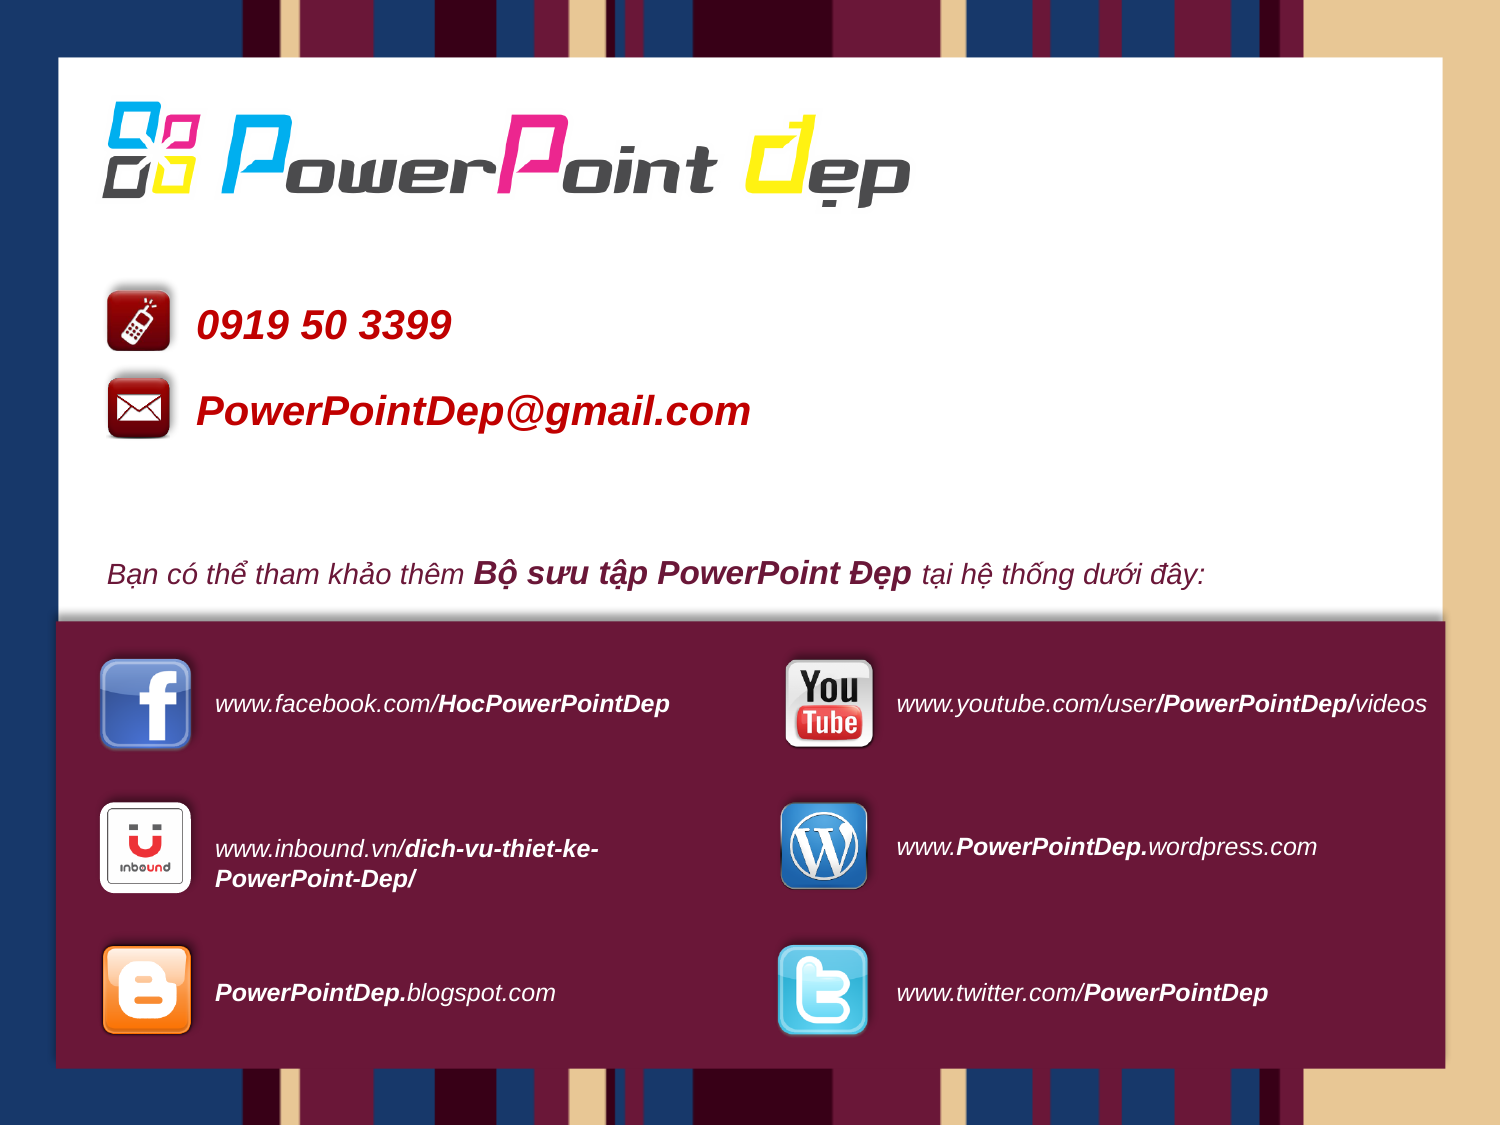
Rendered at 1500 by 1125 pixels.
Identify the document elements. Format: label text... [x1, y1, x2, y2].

text_box www.twitter.com/PowerPointDep [881, 968, 1395, 1014]
text_box Bạn có thể tham khảo thêm Bộ sưu tập PowerPoint Đẹp tại hệ thống dưới đây: [92, 543, 1464, 599]
text_box www.youtube.com/user/PowerPointDep/videos [888, 679, 1459, 725]
text_box [55, 621, 1446, 1069]
text_box PowerPointDep@gmail.com [181, 376, 780, 442]
picture [0, 0, 1500, 1125]
text_box PowerPointDep.blogspot.com [200, 968, 713, 1014]
text_box www.PowerPointDep.wordpress.com [881, 822, 1395, 868]
text_box www.inbound.vn/dich-vu-thiet-ke-PowerPoint-Dep/ [200, 825, 713, 900]
text_box www.facebook.com/HocPowerPointDep [200, 679, 713, 725]
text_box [99, 801, 192, 894]
text_box 0919 50 3399 [181, 290, 694, 355]
